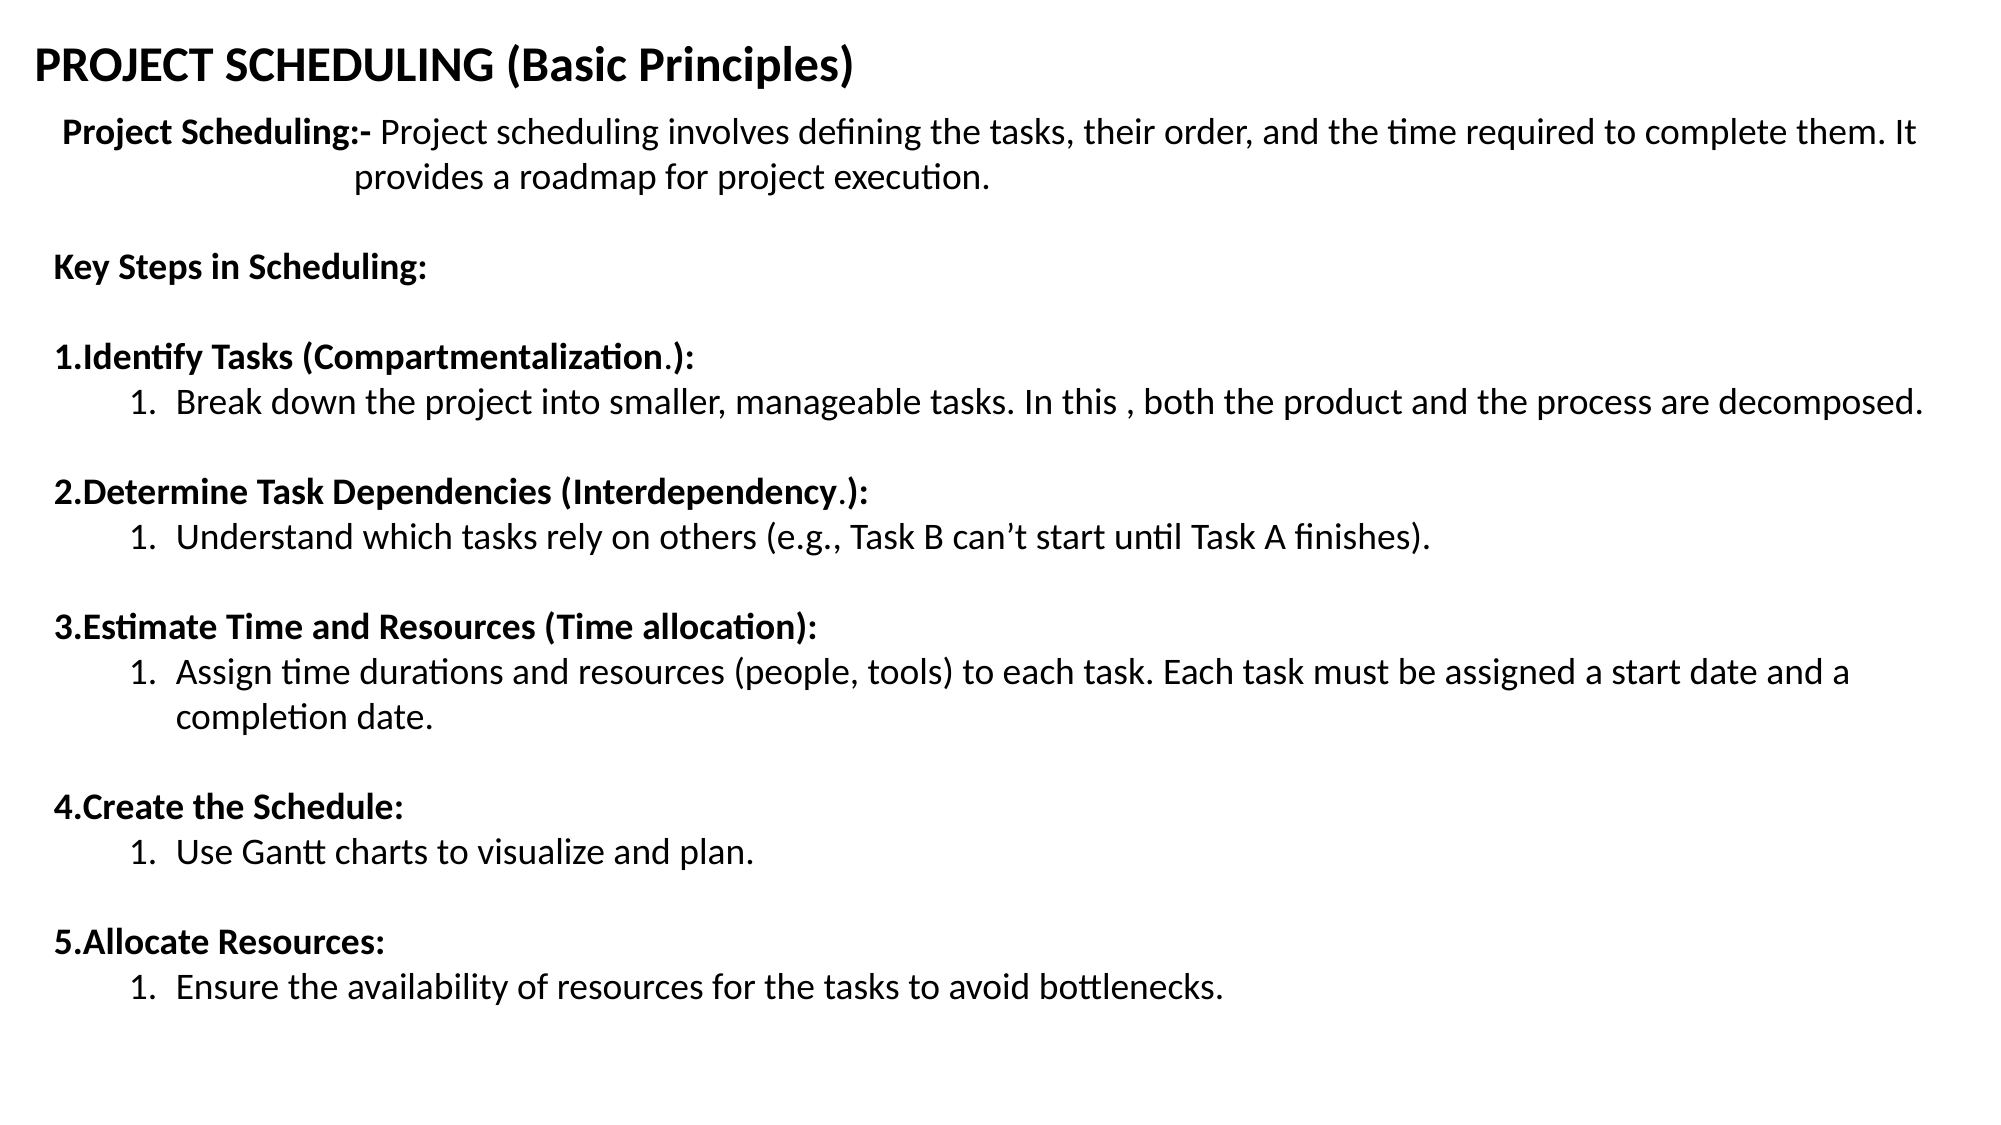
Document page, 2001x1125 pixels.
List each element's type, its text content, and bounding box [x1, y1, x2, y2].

text_box Project Scheduling:- Project scheduling involves defining the tasks, their order, and the time required to complete them. It provides a roadmap for project execution. Key Steps in Scheduling: Identify Tasks (Compartmentalization.): Break down the project into smaller, manageable tasks. In this , both the product and the process are decomposed. Determine Task Dependencies (Interdependency.): Understand which tasks rely on others (e.g., Task B can’t start until Task A finishes). Estimate Time and Resources (Time allocation): Assign time durations and resources (people, tools) to each task. Each task must be assigned a start date and a completion date. Create the Schedule: Use Gantt charts to visualize and plan. Allocate Resources: Ensure the availability of resources for the tasks to avoid bottlenecks. [39, 100, 1965, 1015]
text_box PROJECT SCHEDULING (Basic Principles) [19, 24, 871, 99]
